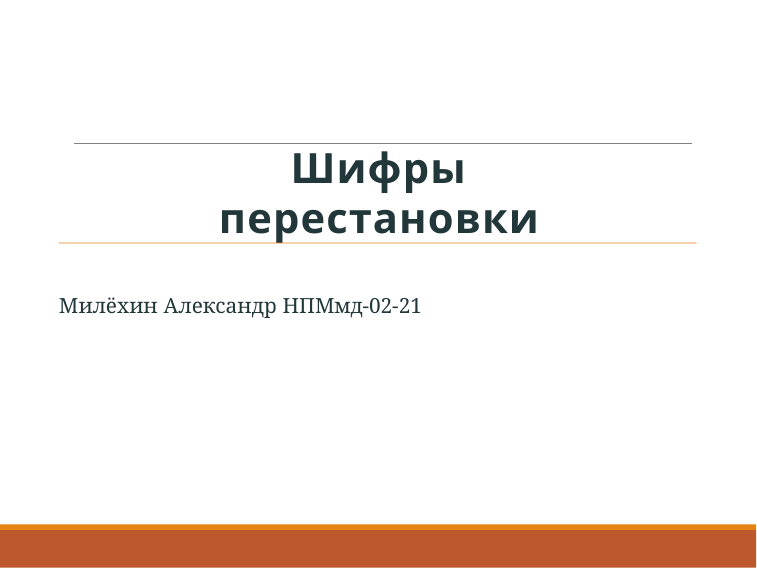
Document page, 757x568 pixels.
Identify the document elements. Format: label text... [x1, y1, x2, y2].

text_box Шифры перестановки [208, 138, 548, 242]
text_box Милёхин Александр НПМмд-02-21 [56, 281, 489, 318]
